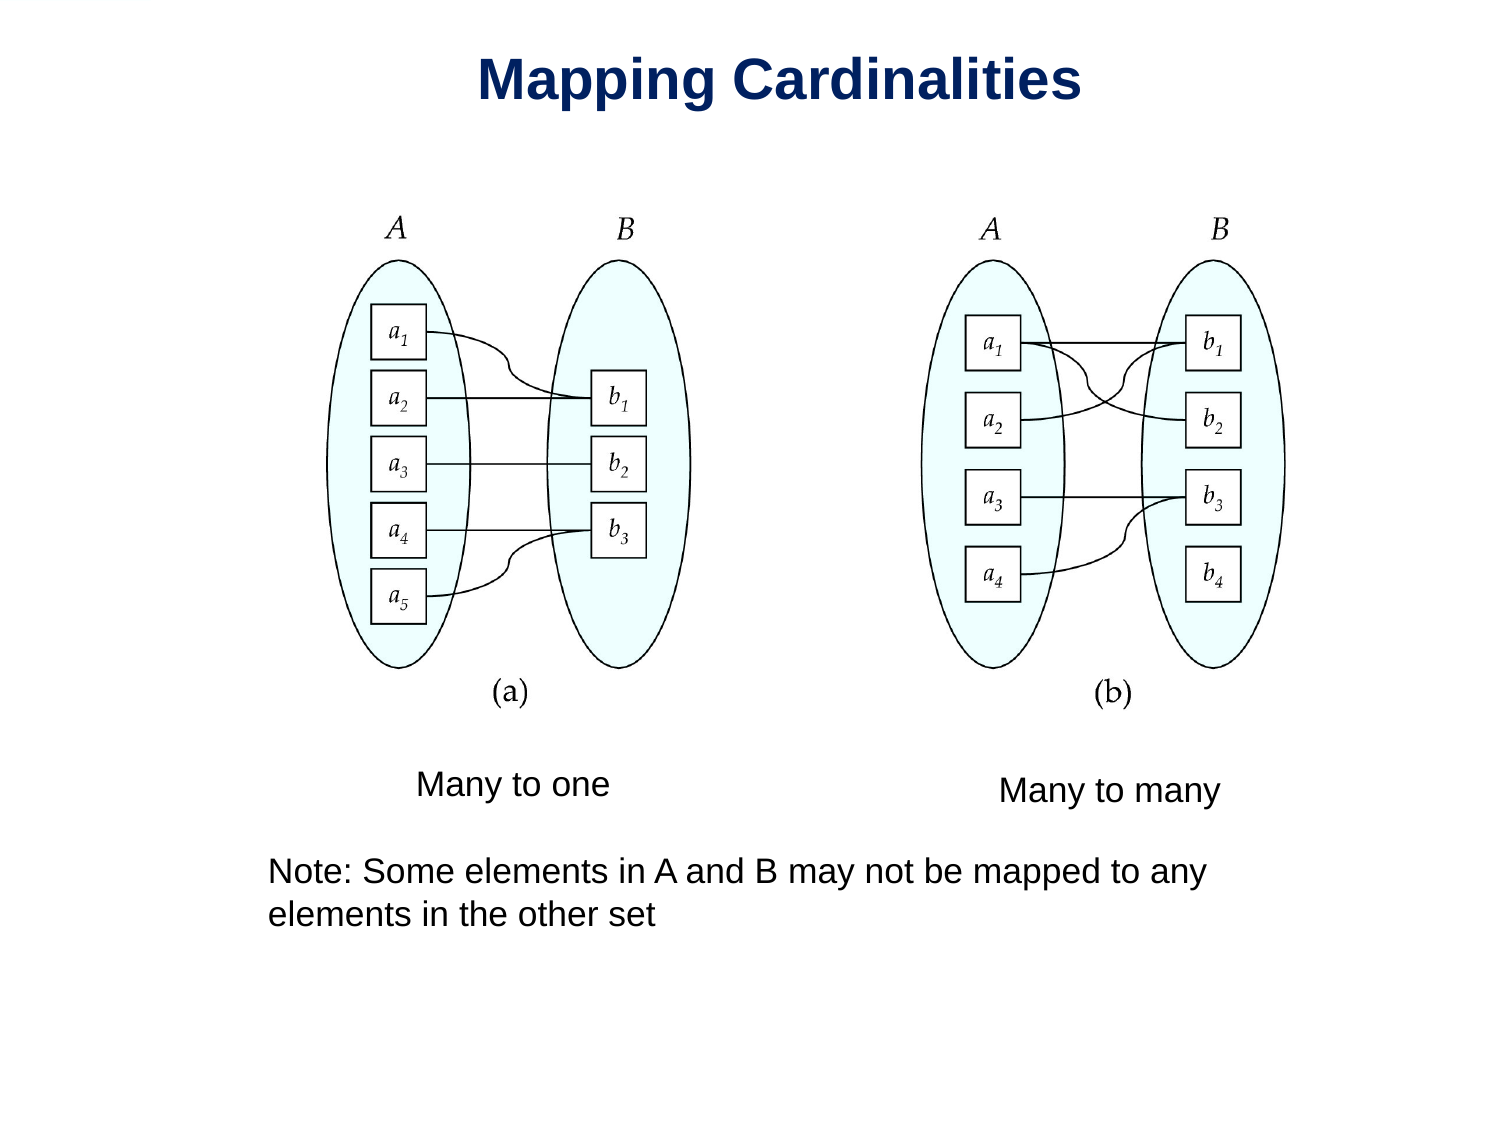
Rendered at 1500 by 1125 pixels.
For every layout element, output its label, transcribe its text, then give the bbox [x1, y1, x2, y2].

text_box Many to many [983, 759, 1237, 818]
text_box Note: Some elements in A and B may not be mapped to any elements in the other set [253, 840, 1233, 941]
picture [326, 209, 1287, 711]
title Mapping Cardinalities [125, 18, 1452, 120]
text_box Many to one [374, 753, 652, 811]
